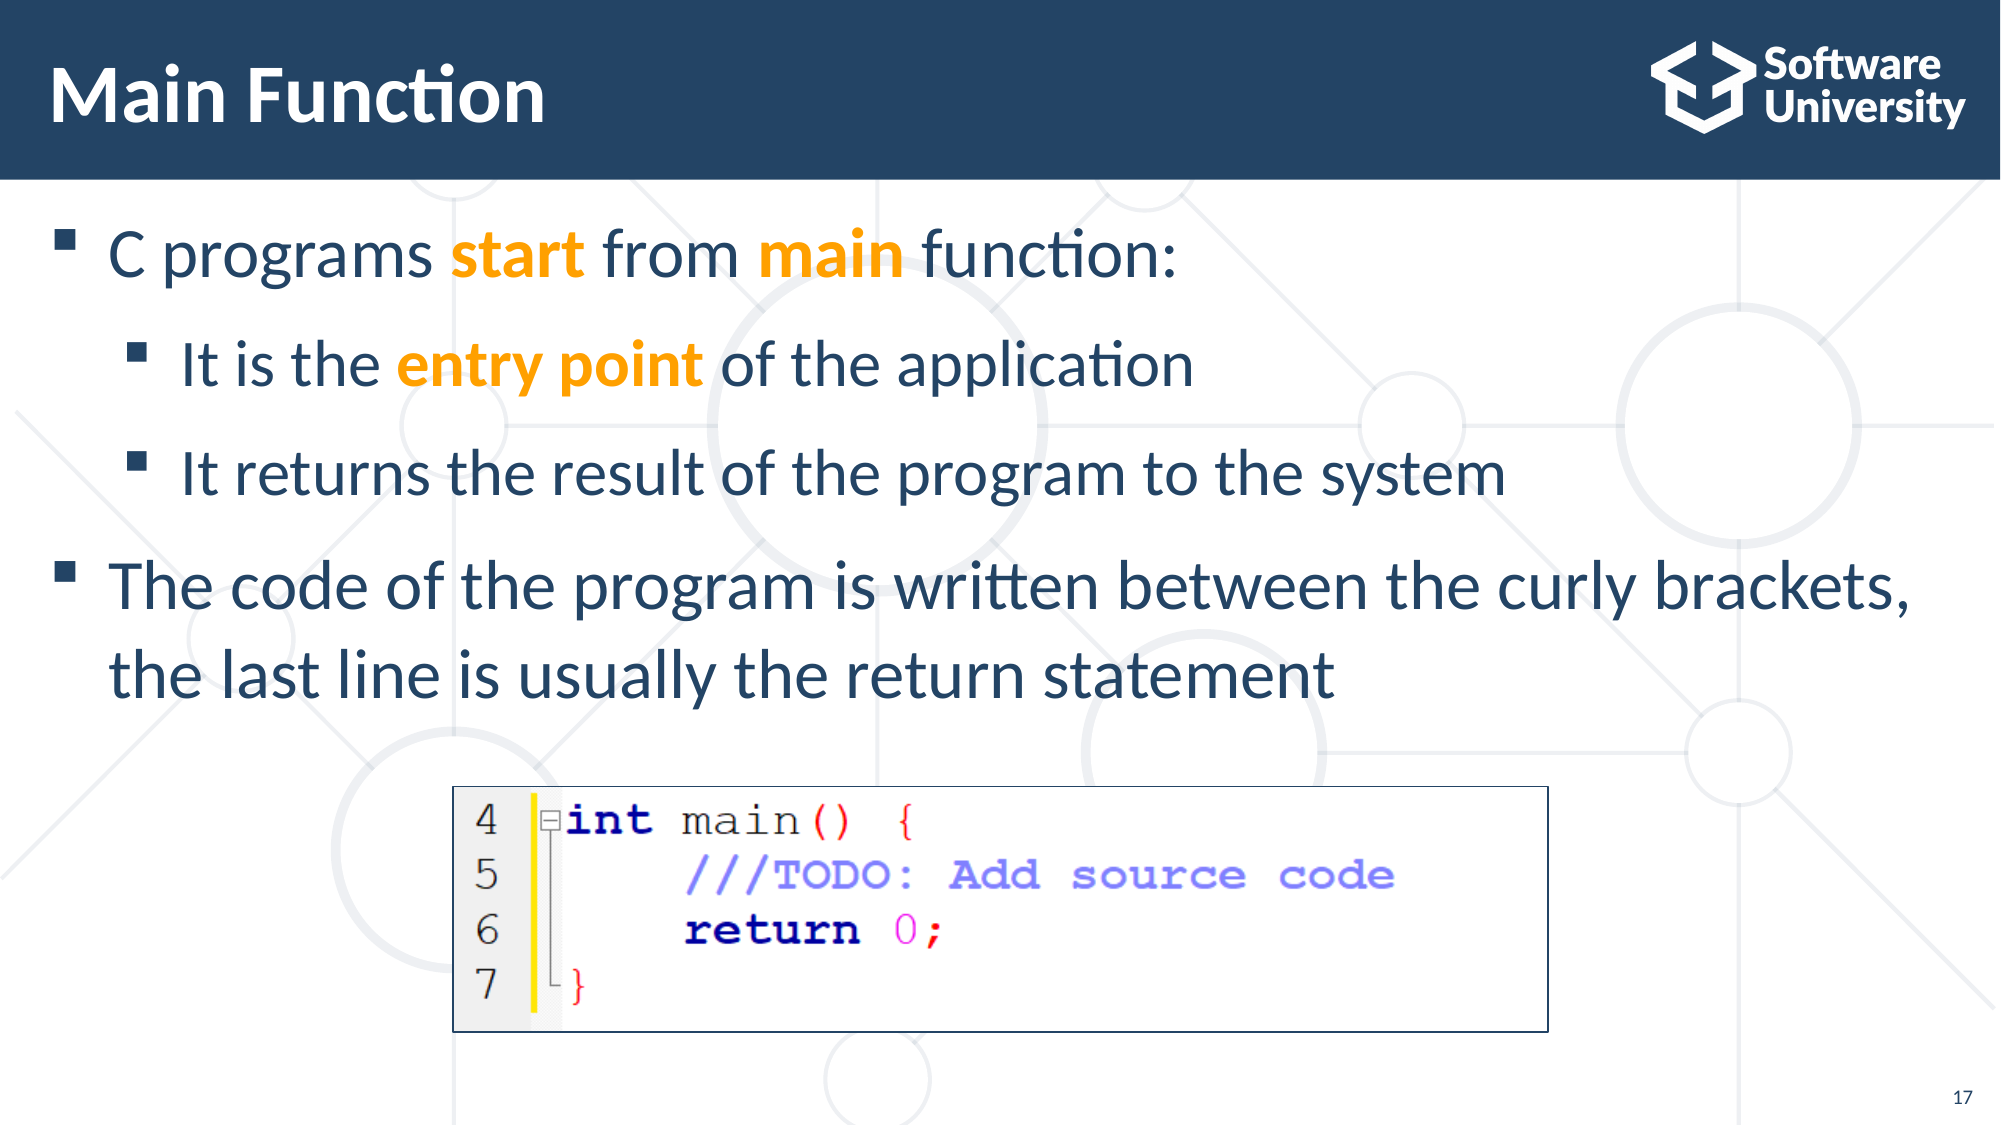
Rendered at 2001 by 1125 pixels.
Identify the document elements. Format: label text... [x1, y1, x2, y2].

picture [1651, 41, 1966, 134]
title Main Function [31, 16, 1625, 162]
picture [453, 787, 1548, 1032]
list C programs start from main function: It is the entry point of the application It returns the result of the program to the system The code of the program is written between the curly brackets, the last line is usually the return statement [31, 196, 1970, 1104]
slide_number 17 [1927, 1067, 1989, 1117]
